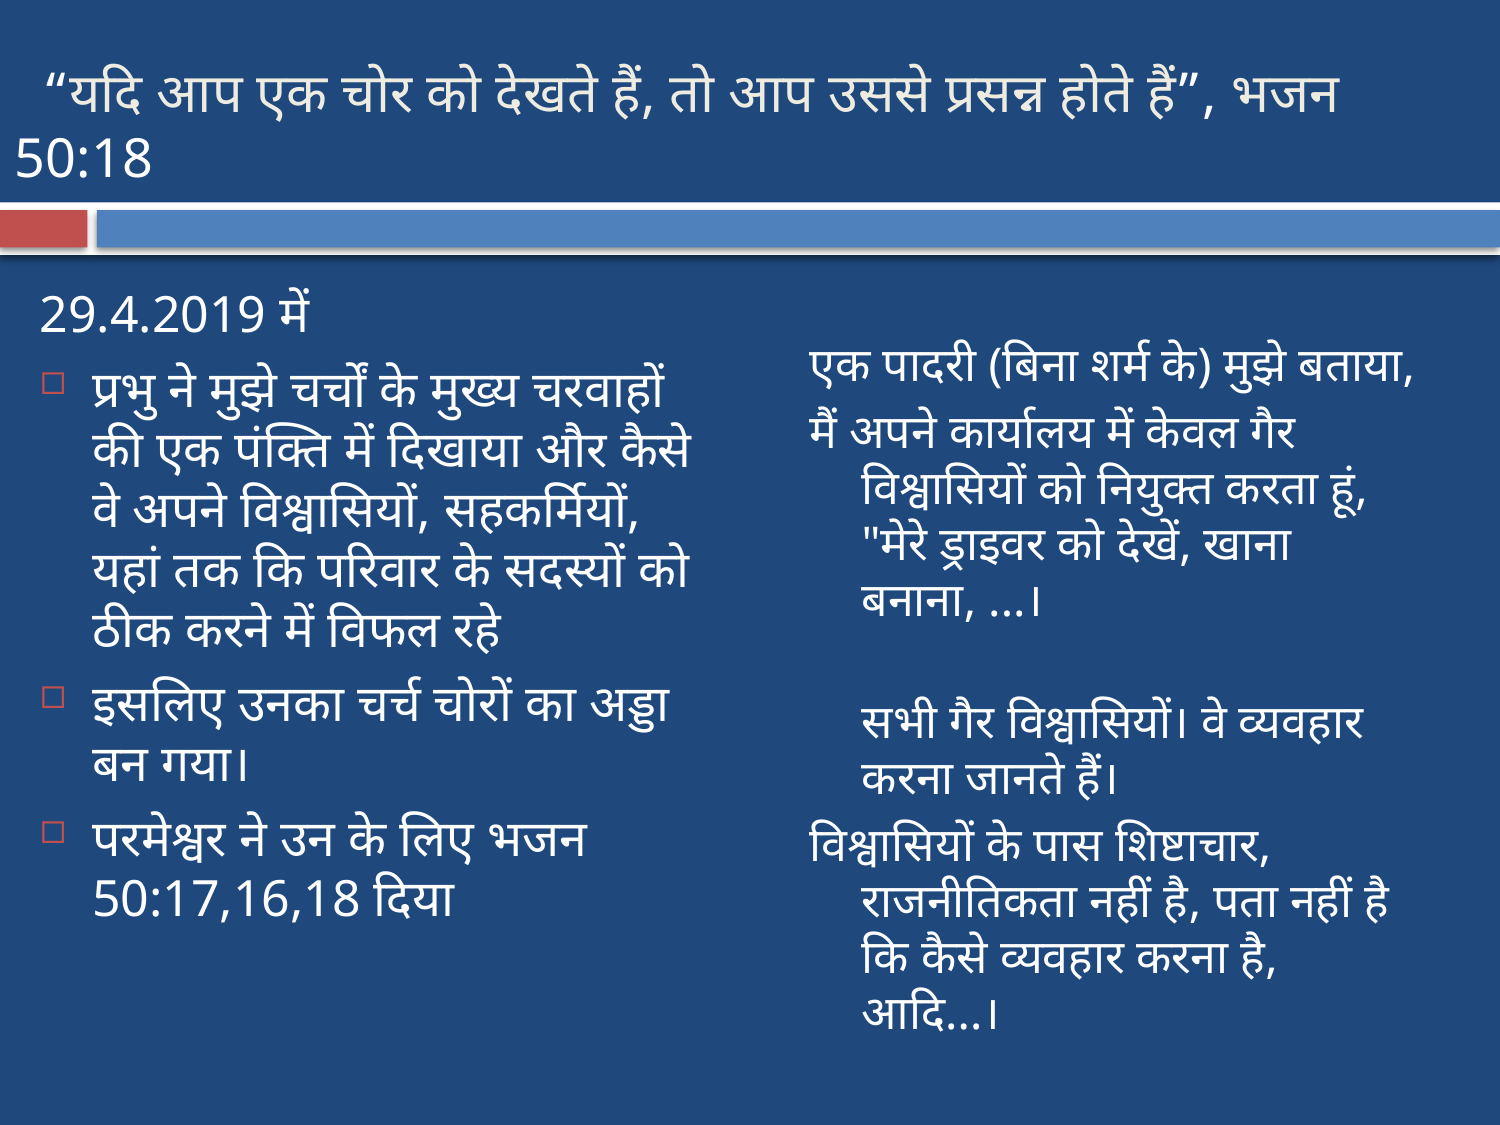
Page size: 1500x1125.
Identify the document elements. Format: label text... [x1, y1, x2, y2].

list एक पादरी (बिना शर्म के) मुझे बताया, मैं अपने कार्यालय में केवल गैर विश्वासियों को नियुक्त करता हूं, "मेरे ड्राइवर को देखें, खाना बनाना, ...। सभी गैर विश्वासियों। वे व्यवहार करना जानते हैं। विश्वासियों के पास शिष्टाचार, राजनीतिकता नहीं है, पता नहीं है कि कैसे व्यवहार करना है, आदि…। [794, 260, 1433, 1075]
list 29.4.2019 में प्रभु ने मुझे चर्चों के मुख्य चरवाहों की एक पंक्ति में दिखाया और कैसे वे अपने विश्वासियों, सहकर्मियों, यहां तक ​​कि परिवार के सदस्यों को ठीक करने में विफल रहे इसलिए उनका चर्च चोरों का अड्डा बन गया। परमेश्वर ने उन के लिए भजन 50:17,16,18 दिया [24, 275, 713, 1025]
title “यदि आप एक चोर को देखते हैं, तो आप उससे प्रसन्न होते हैं”, भजन 50:18 [0, 50, 1500, 263]
